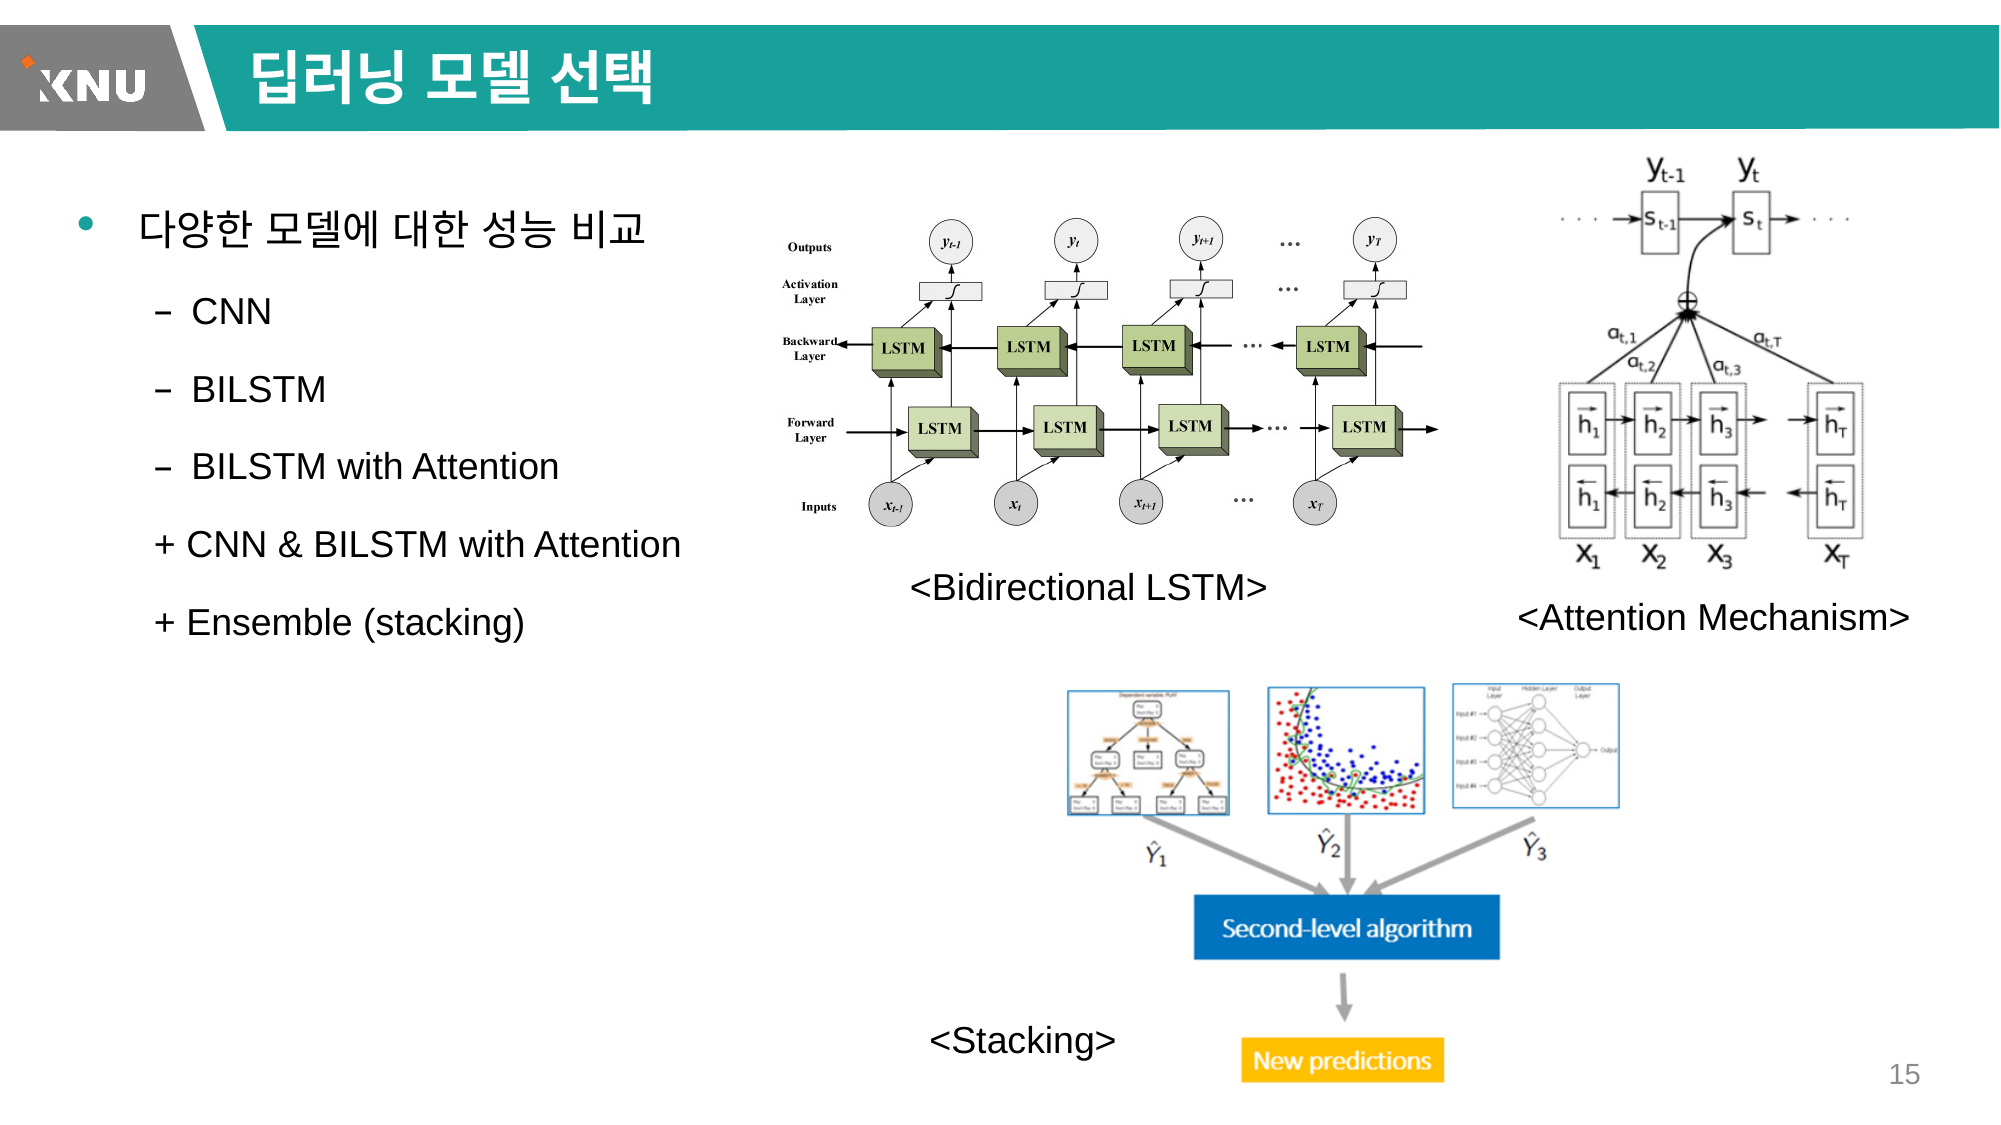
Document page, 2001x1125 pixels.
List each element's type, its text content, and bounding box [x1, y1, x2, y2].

title 딥러닝 모델 선택 [234, 41, 1959, 121]
text_box <Stacking> [914, 1008, 1039, 1069]
slide_number 15 [1654, 1042, 1937, 1103]
text_box <Attention Mechanism> [1502, 585, 2000, 646]
list 다양한 모델에 대한 성능 비교 CNN BILSTM BILSTM with Attention + CNN & BILSTM with Attention + Ensemble (stacking) [63, 171, 1937, 1014]
picture [781, 215, 1439, 527]
picture [20, 54, 145, 102]
picture [1039, 661, 1654, 1125]
picture [1494, 143, 1897, 618]
text_box <Bidirectional LSTM> [895, 555, 1298, 616]
